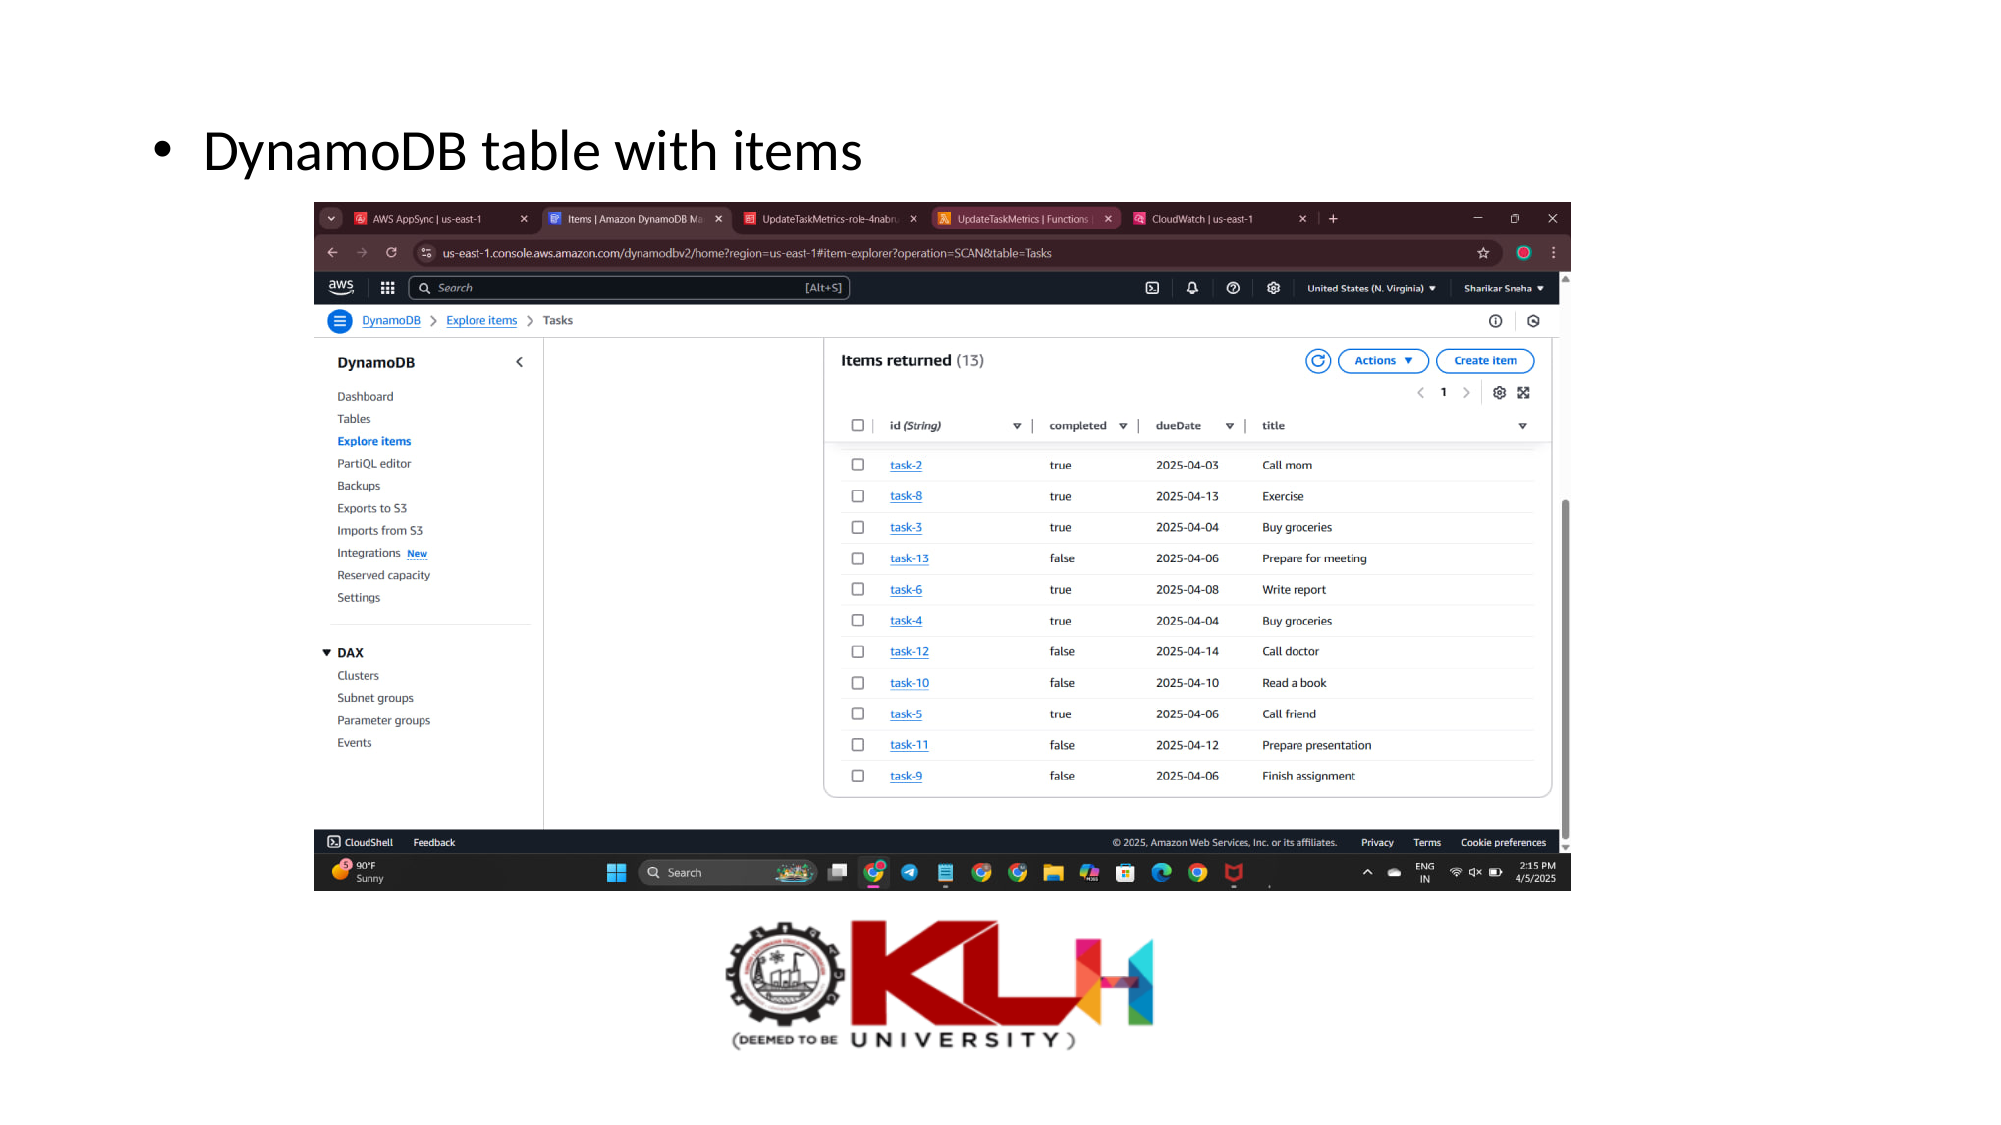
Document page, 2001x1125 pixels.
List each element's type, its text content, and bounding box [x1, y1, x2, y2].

picture [314, 202, 1571, 1076]
list DynamoDB table with items [137, 113, 1863, 955]
